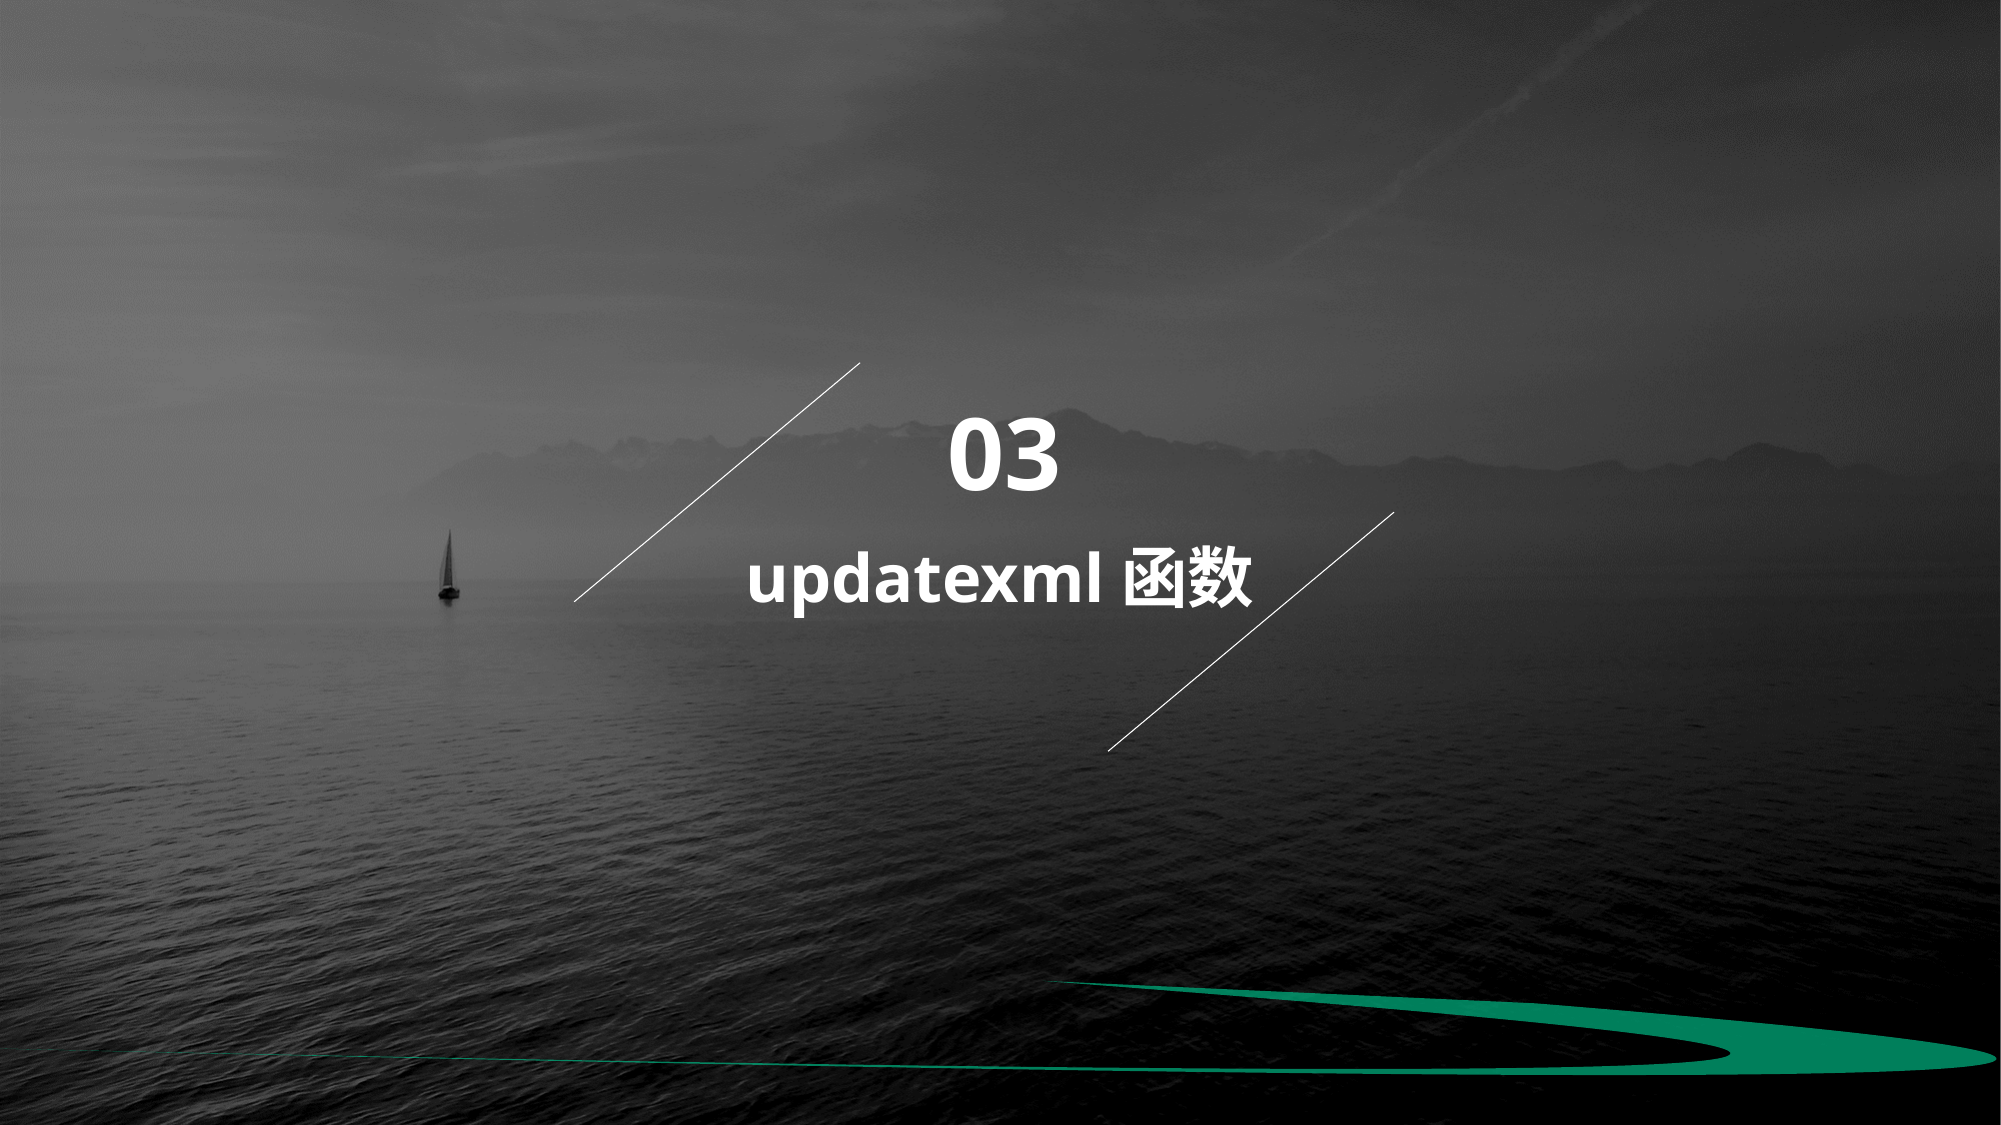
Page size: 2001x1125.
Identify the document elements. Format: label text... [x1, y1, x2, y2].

picture [0, 0, 2001, 1125]
title updatexml函数 [678, 518, 1322, 633]
text_box 03 [932, 382, 1108, 518]
